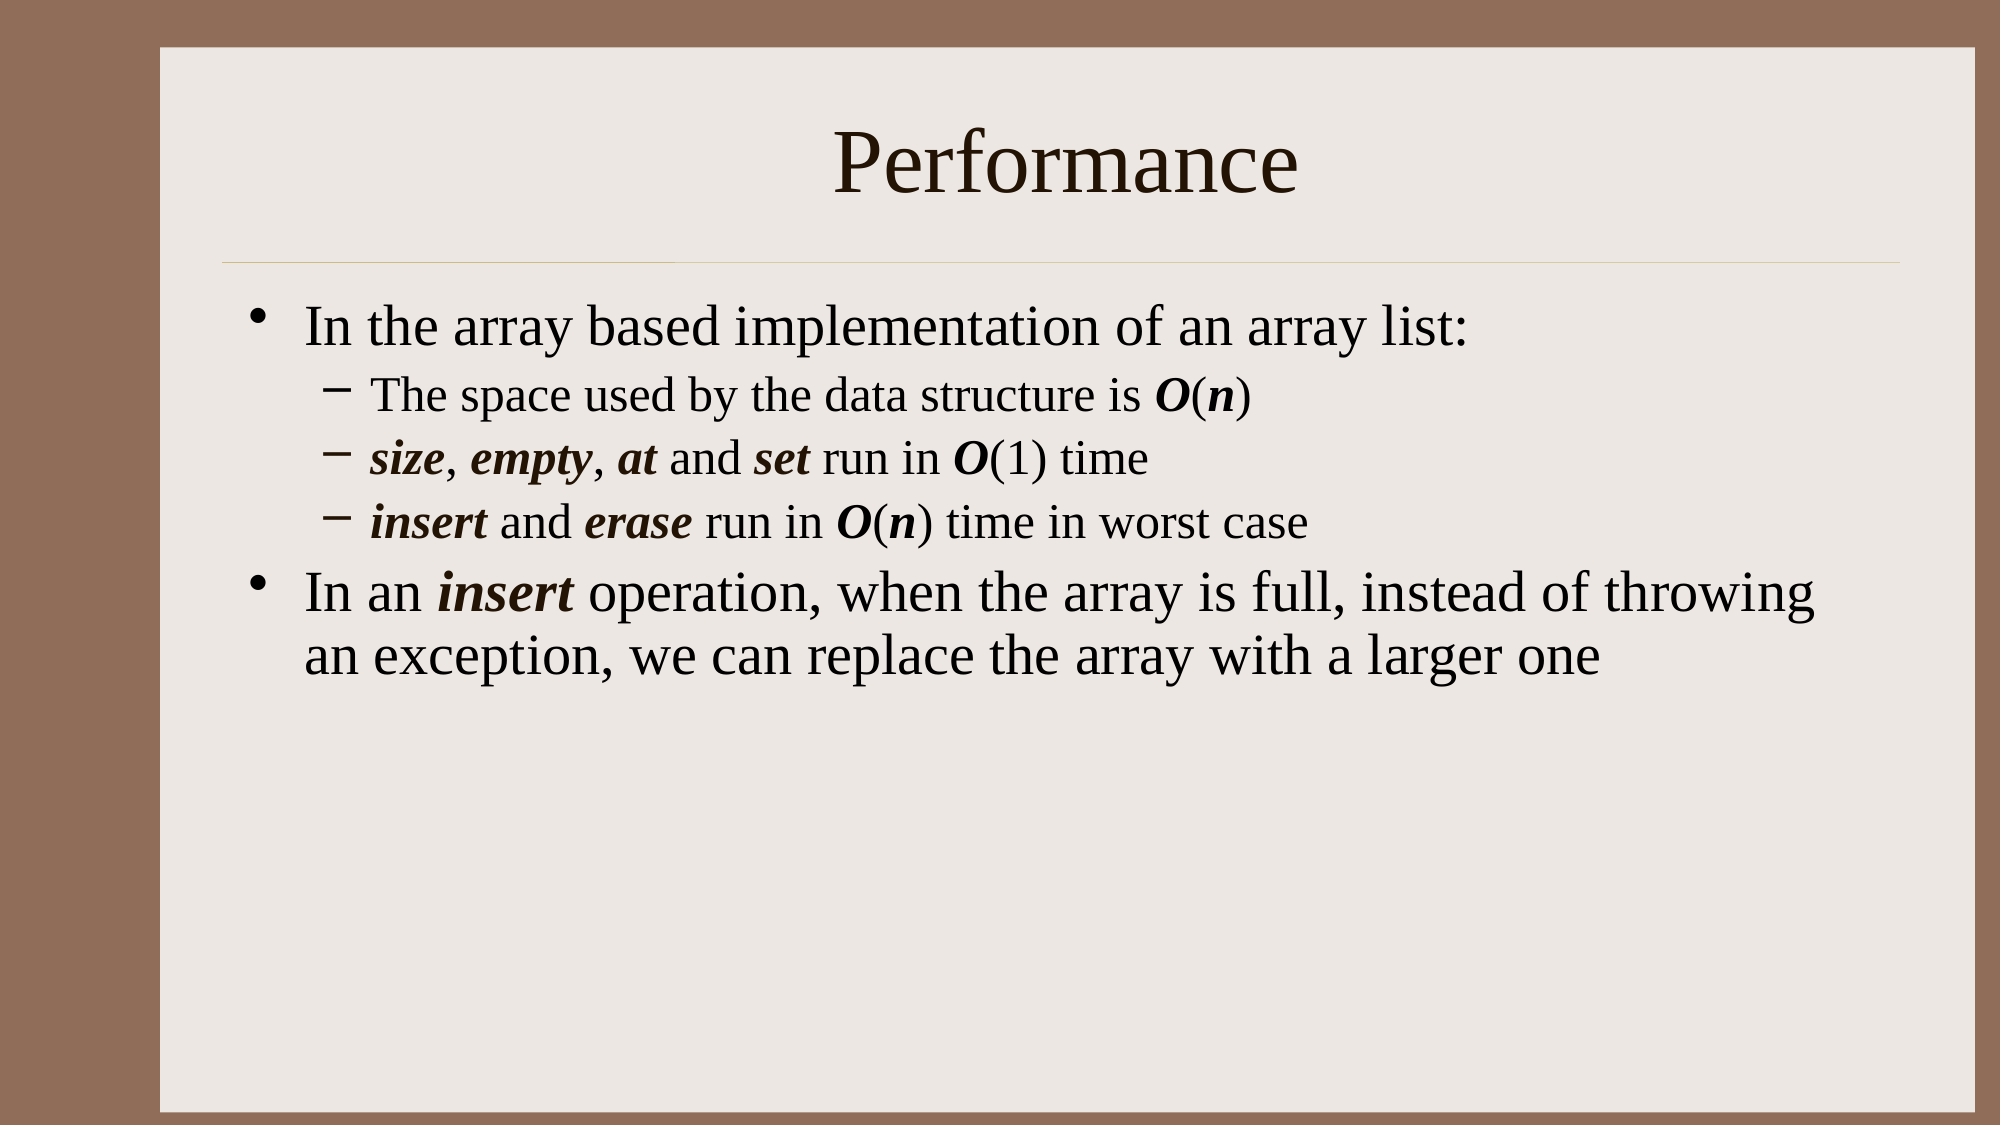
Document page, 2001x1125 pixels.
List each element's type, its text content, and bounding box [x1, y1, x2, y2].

list In the array based implementation of an array list: The space used by the data structure is O(n) size, empty, at and set run in O(1) time insert and erase run in O(n) time in worst case In an insert operation, when the array is full, instead of throwing an exception, we can replace the array with a larger one [233, 287, 1900, 963]
title Performance [233, 62, 1900, 250]
